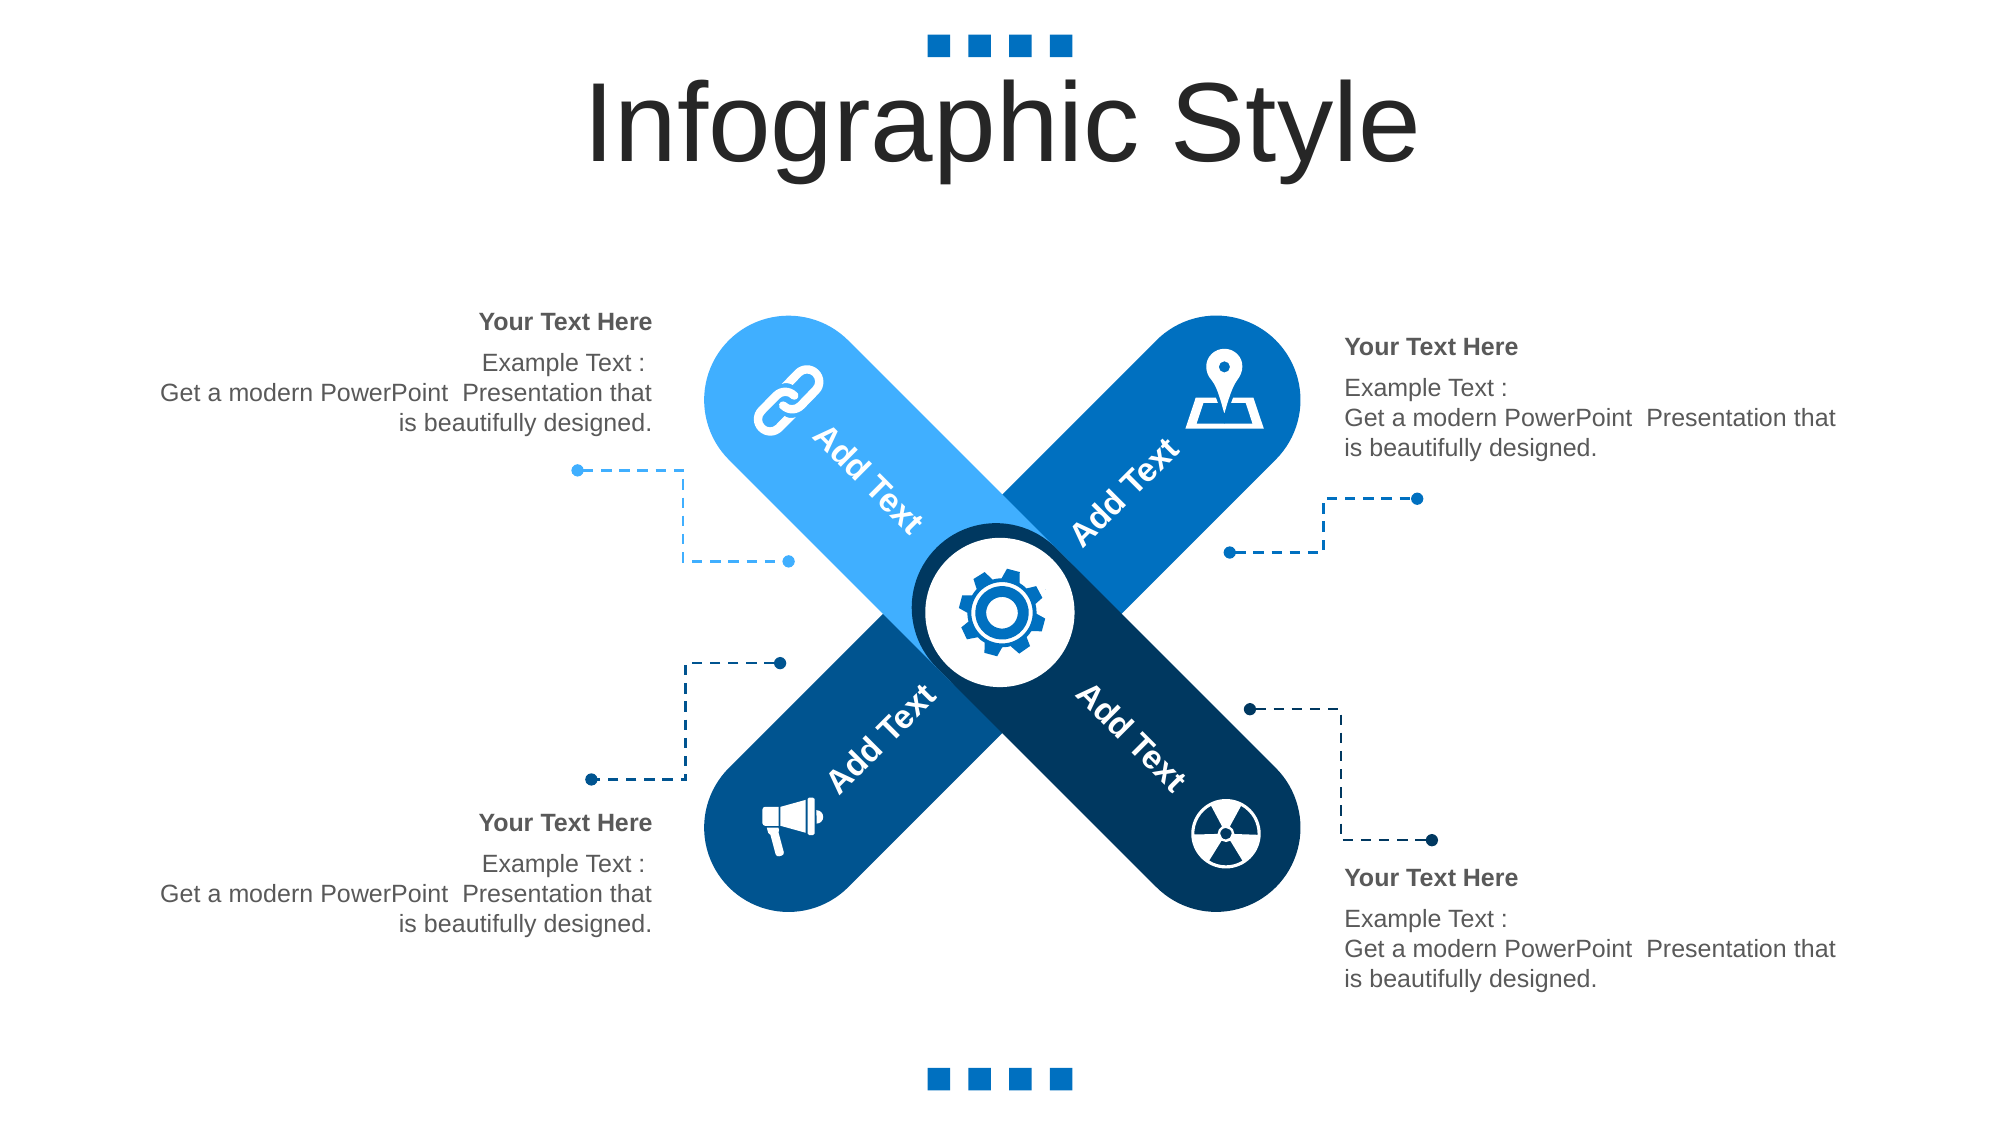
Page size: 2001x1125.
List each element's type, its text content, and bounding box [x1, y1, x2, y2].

text_box [957, 567, 1047, 658]
text_box Add Text [787, 394, 954, 561]
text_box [1329, 853, 1858, 1002]
text_box [1190, 797, 1261, 870]
text_box [703, 314, 1042, 655]
text_box [1185, 347, 1266, 430]
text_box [138, 798, 668, 947]
text_box [761, 796, 825, 858]
text_box Add Text [795, 654, 962, 821]
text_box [591, 663, 781, 780]
list Infographic Style [53, 65, 1952, 185]
text_box [703, 614, 1002, 914]
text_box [577, 470, 789, 562]
text_box Add Text [1039, 408, 1206, 574]
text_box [138, 297, 668, 446]
text_box [910, 522, 1301, 913]
text_box [924, 536, 1076, 689]
text_box [752, 364, 825, 437]
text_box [1249, 709, 1432, 841]
text_box Add Text [1050, 652, 1216, 818]
text_box [1003, 314, 1302, 613]
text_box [1329, 323, 1858, 471]
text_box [1229, 498, 1418, 553]
